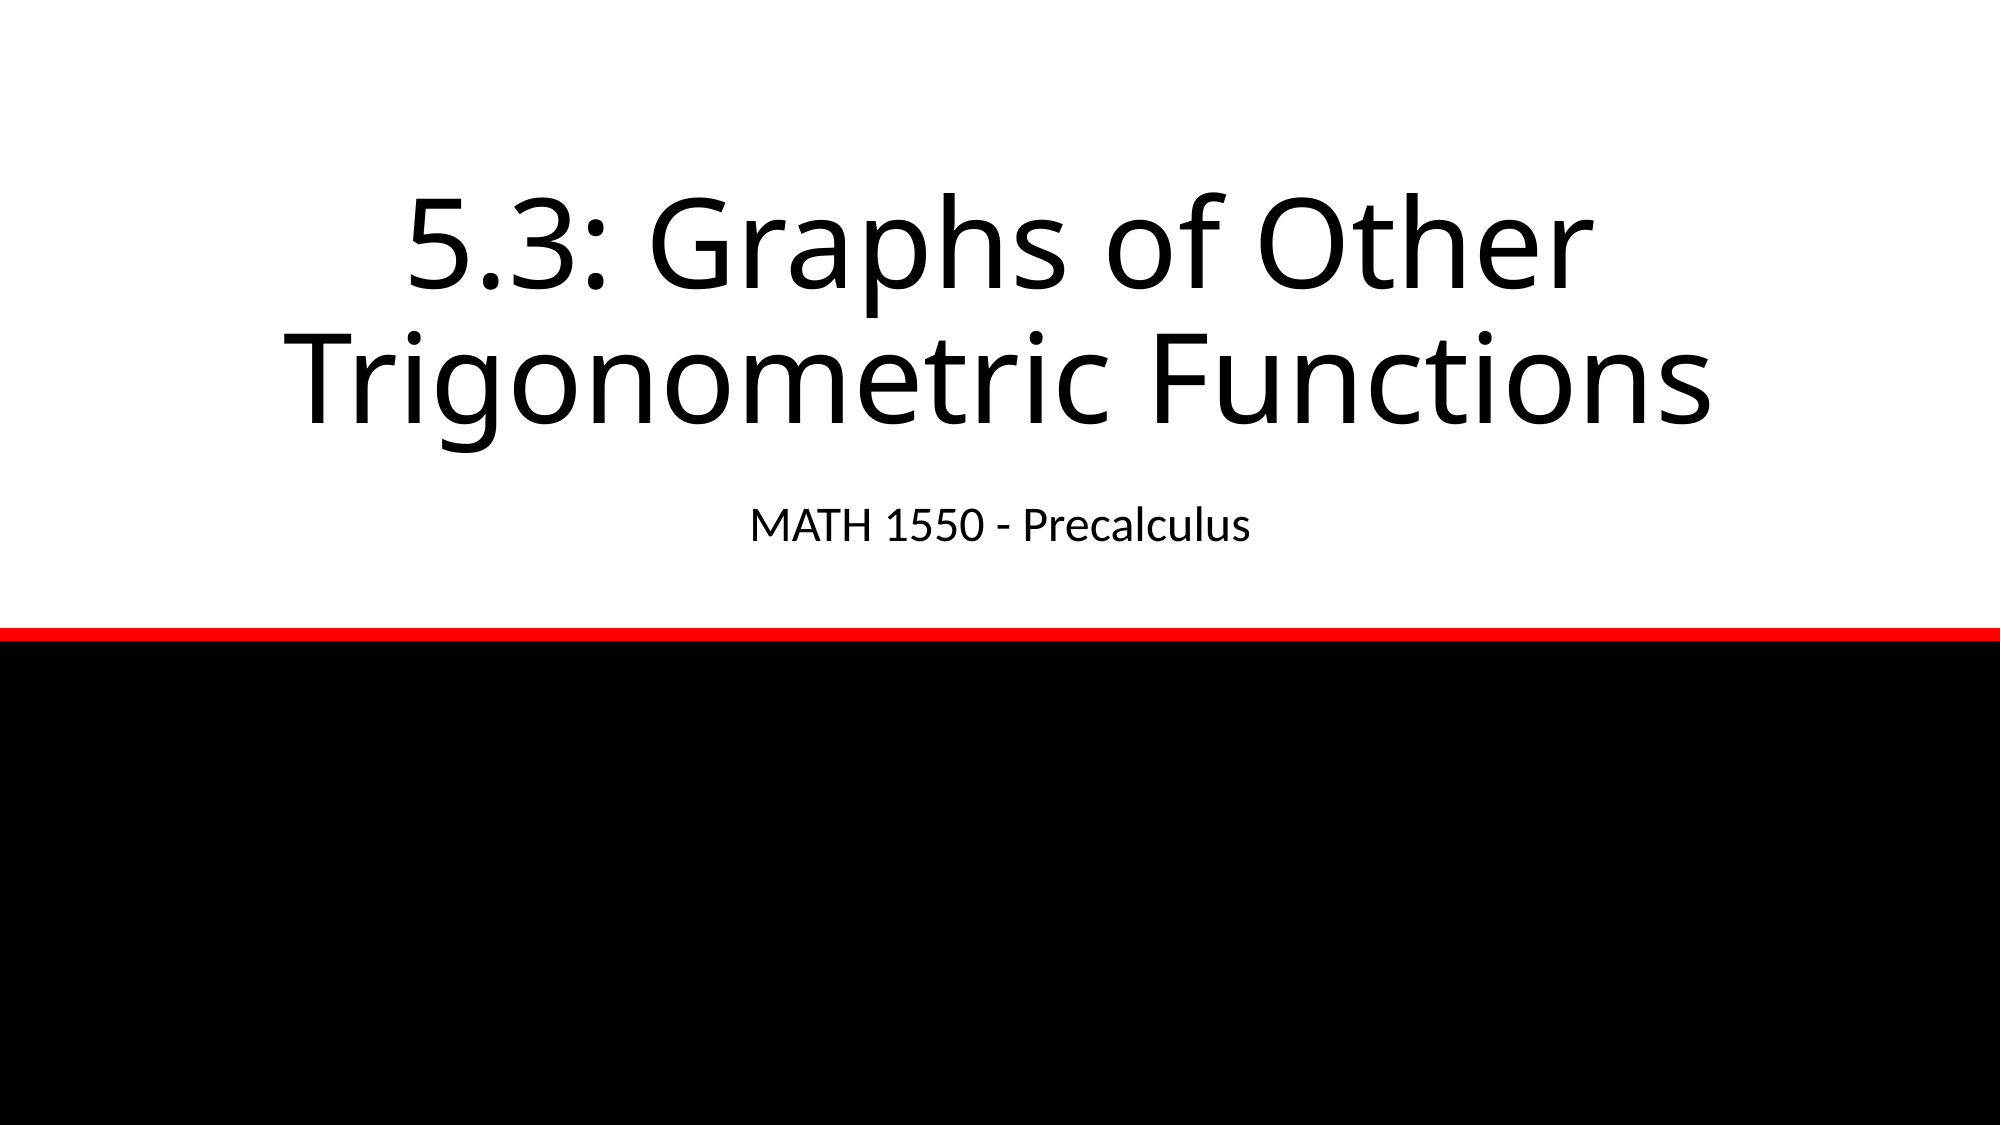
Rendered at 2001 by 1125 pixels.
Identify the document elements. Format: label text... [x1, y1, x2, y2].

subtitle MATH 1550 - Precalculus [249, 490, 1750, 628]
title 5.3: Graphs of Other Trigonometric Functions [249, 66, 1750, 459]
text_box [0, 641, 2000, 1125]
